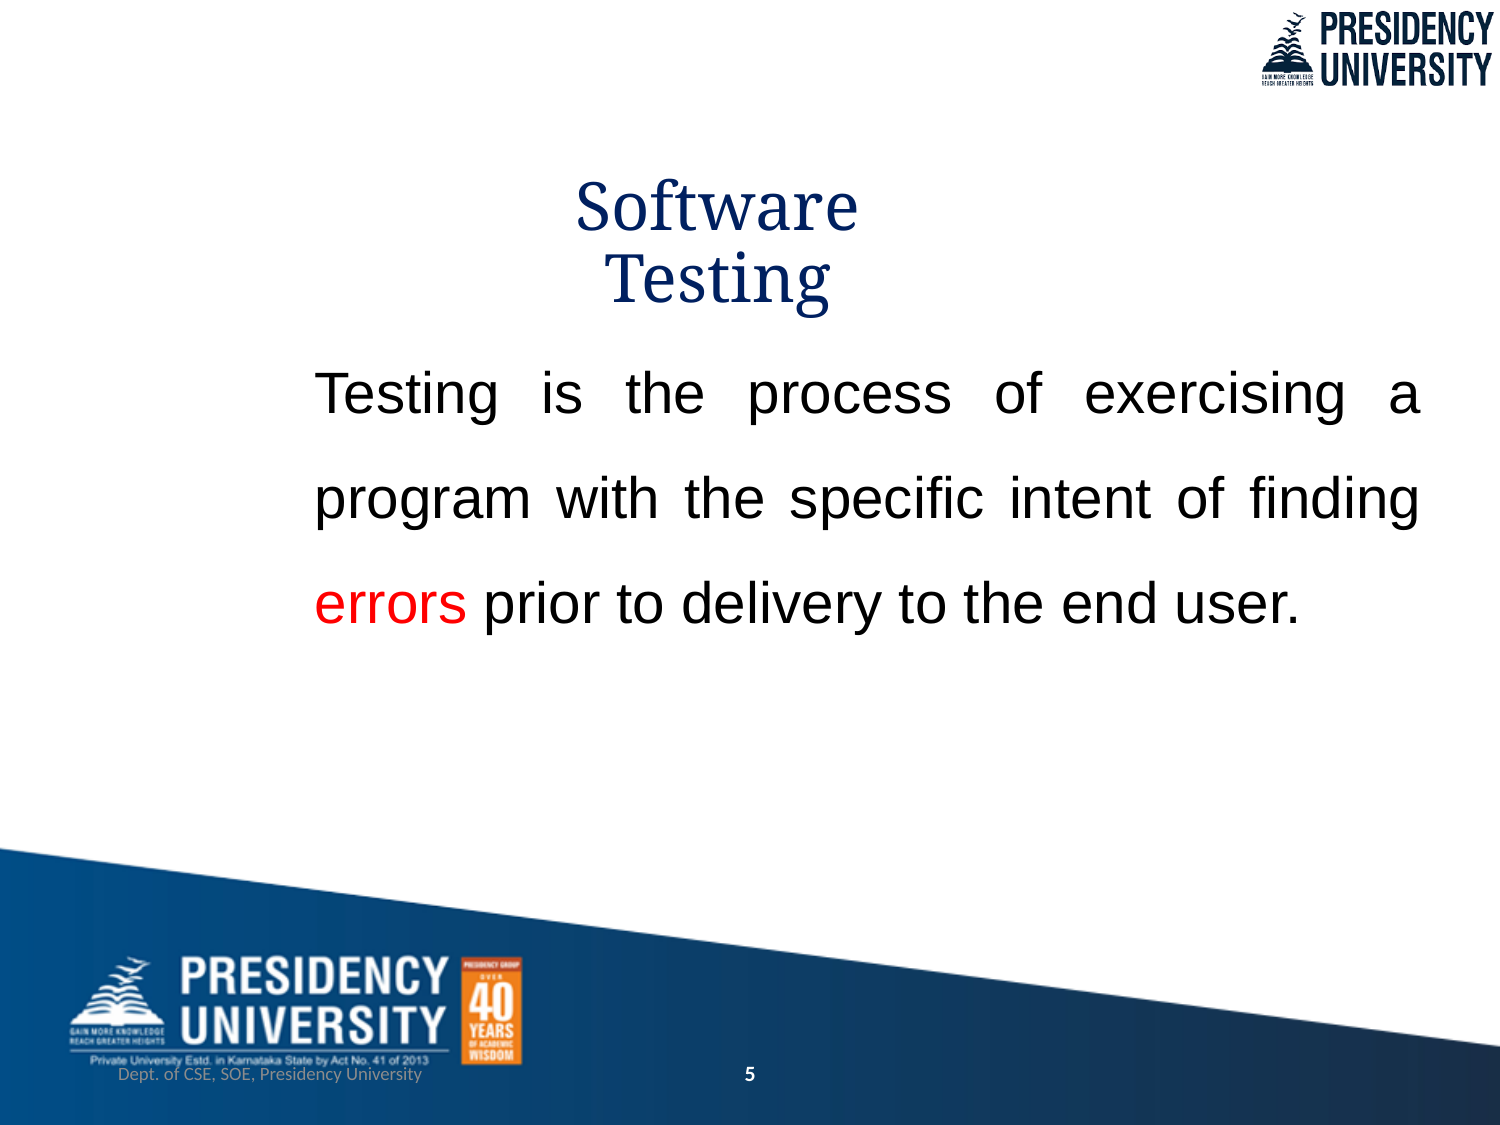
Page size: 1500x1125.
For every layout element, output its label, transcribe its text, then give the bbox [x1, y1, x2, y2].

picture [0, 845, 1500, 1125]
picture [1254, 0, 1500, 96]
text_box Testing is the process of exercising a program with the specific intent of finding errors prior to delivery to the end user. [299, 312, 1438, 1000]
slide_number 5 [496, 1042, 1004, 1103]
title Software Testing [459, 168, 977, 312]
footer Dept. of CSE, SOE, Presidency University [103, 1042, 441, 1103]
